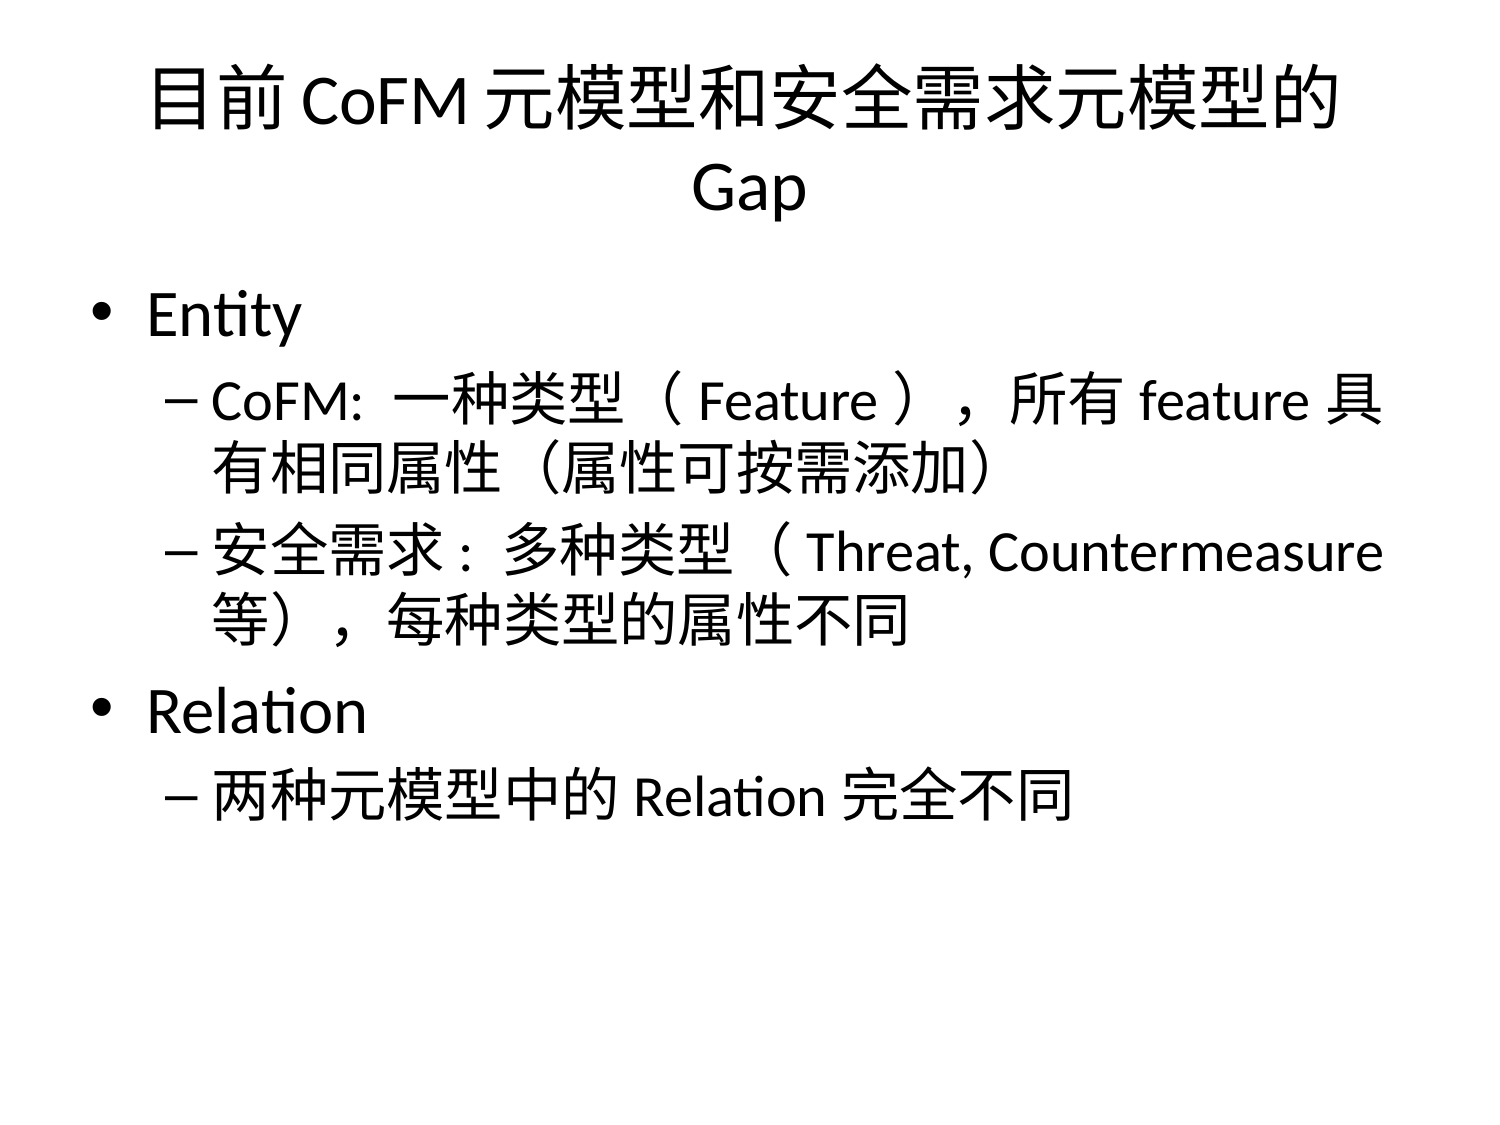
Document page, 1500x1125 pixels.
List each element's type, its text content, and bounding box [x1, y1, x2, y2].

title 目前CoFM元模型和安全需求元模型的Gap [75, 45, 1425, 233]
list Entity CoFM: 一种类型（Feature），所有feature具有相同属性（属性可按需添加） 安全需求: 多种类型（Threat, Countermeasure等），每种类型的属性不同 Relation 两种元模型中的Relation完全不同 [75, 262, 1425, 1005]
